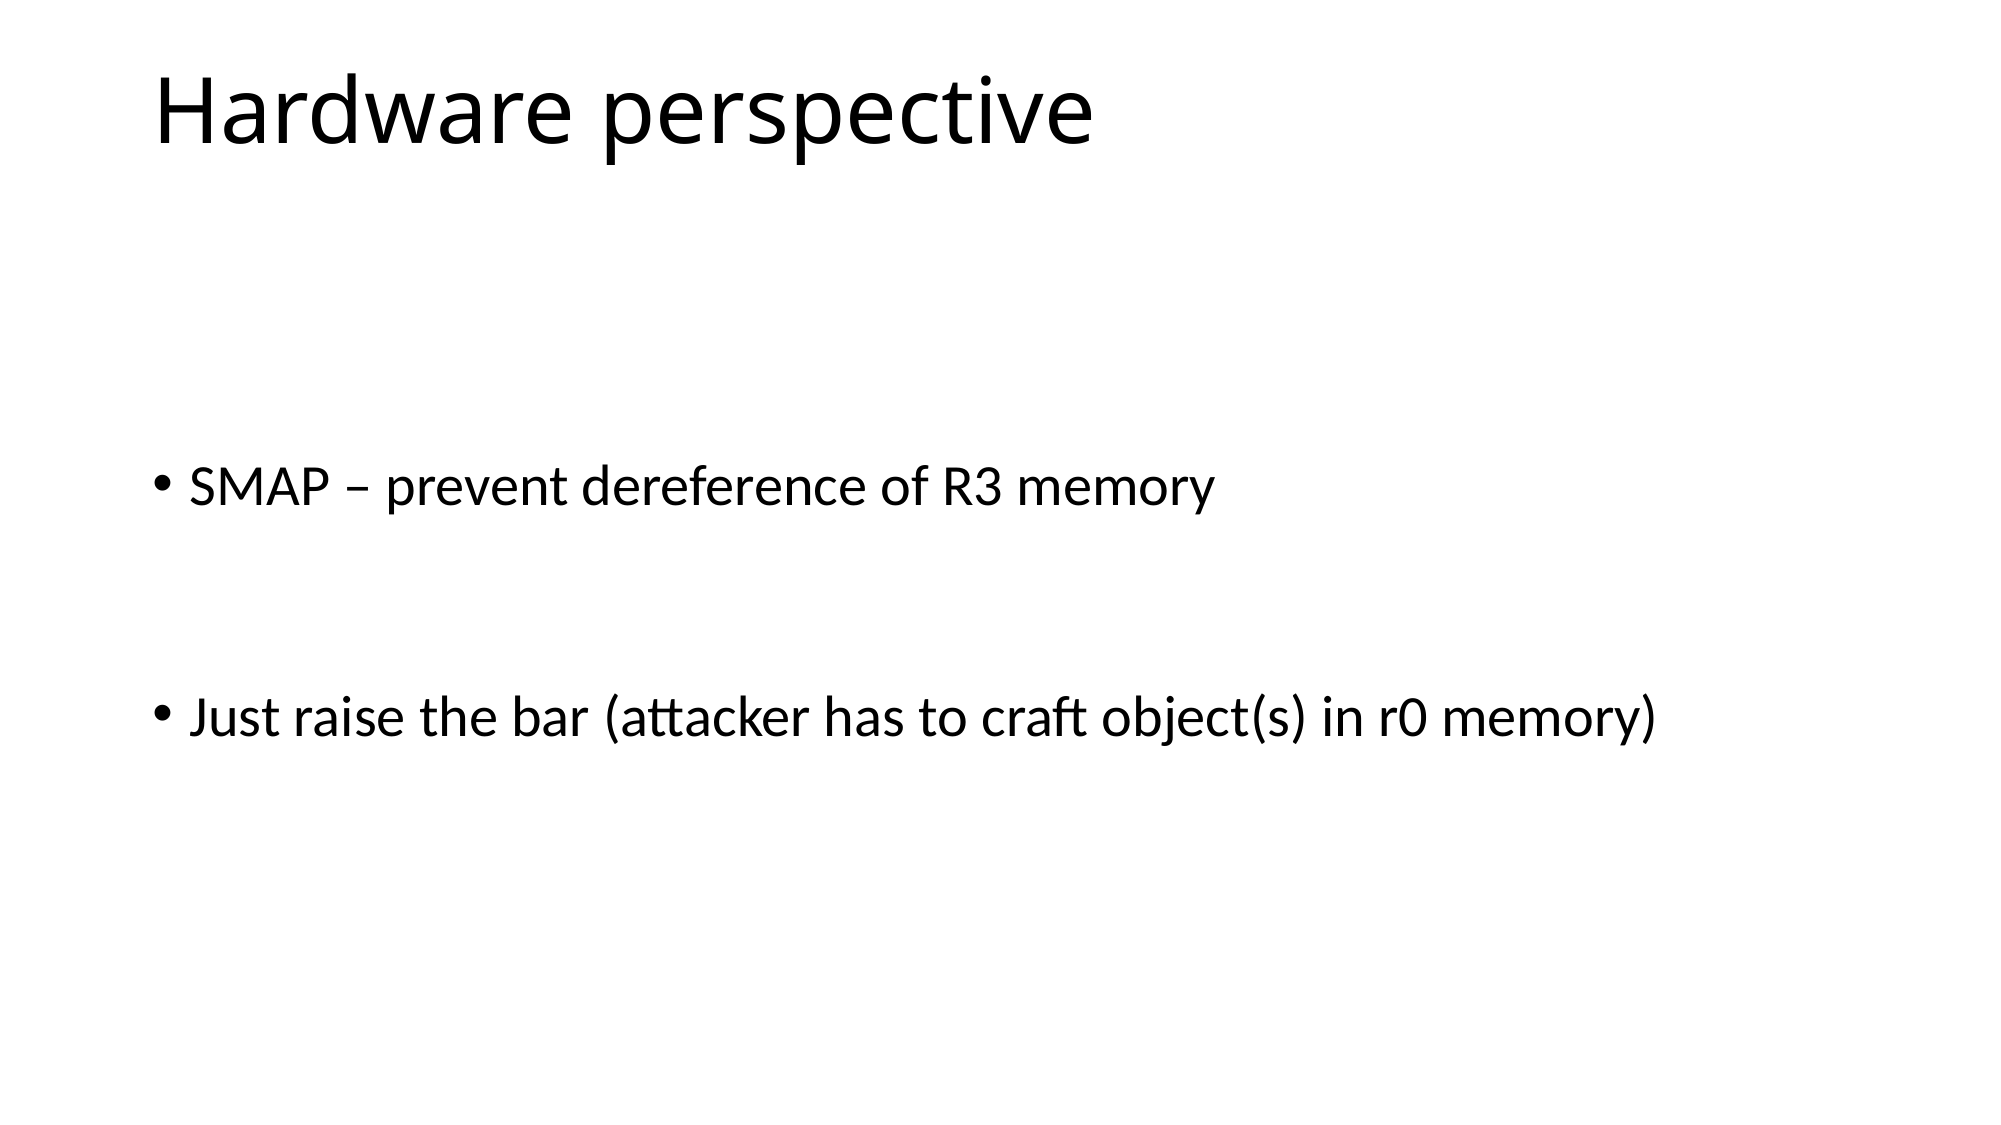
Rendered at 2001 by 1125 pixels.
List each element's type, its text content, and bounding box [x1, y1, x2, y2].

title Hardware perspective [137, 59, 1863, 278]
list SMAP – prevent dereference of R3 memory Just raise the bar (attacker has to craft object(s) in r0 memory) [137, 299, 1863, 1014]
